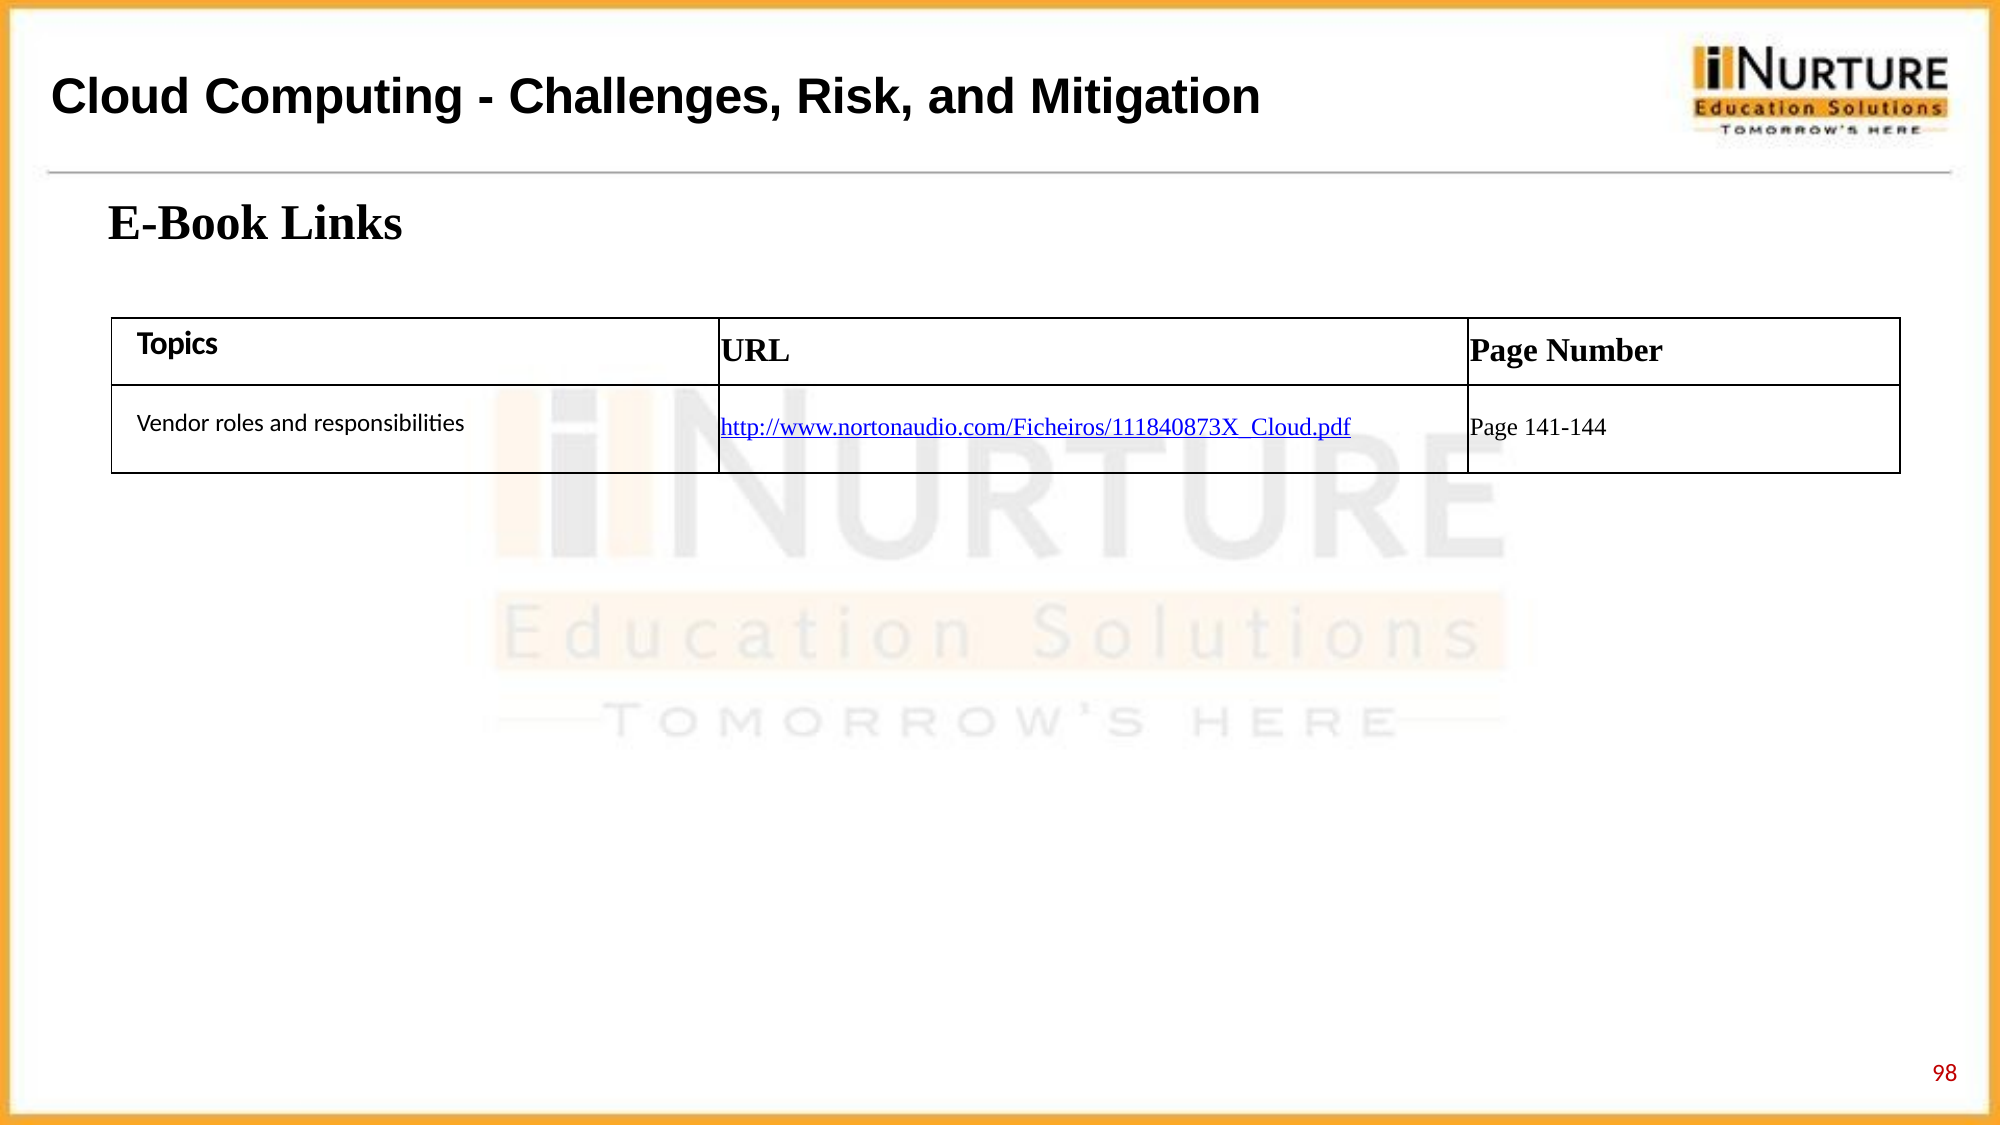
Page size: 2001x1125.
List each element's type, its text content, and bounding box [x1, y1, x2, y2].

text_box E-Book Links [105, 187, 407, 250]
table_cell Page 141-144 [1469, 386, 1899, 472]
picture [0, 0, 2000, 1125]
table_header Topics [112, 319, 718, 384]
slide_number 59 [1925, 1060, 1964, 1125]
title Cloud Computing - Challenges, Risk, and Mitigation [48, 61, 1262, 251]
table_cell http://www.nortonaudio.com/Ficheiros/111840873X_Cloud.pdf [720, 386, 1467, 472]
table_header URL [720, 319, 1467, 384]
table_header Page Number [1469, 319, 1899, 384]
table_cell Vendor roles and responsibilities [112, 386, 718, 472]
